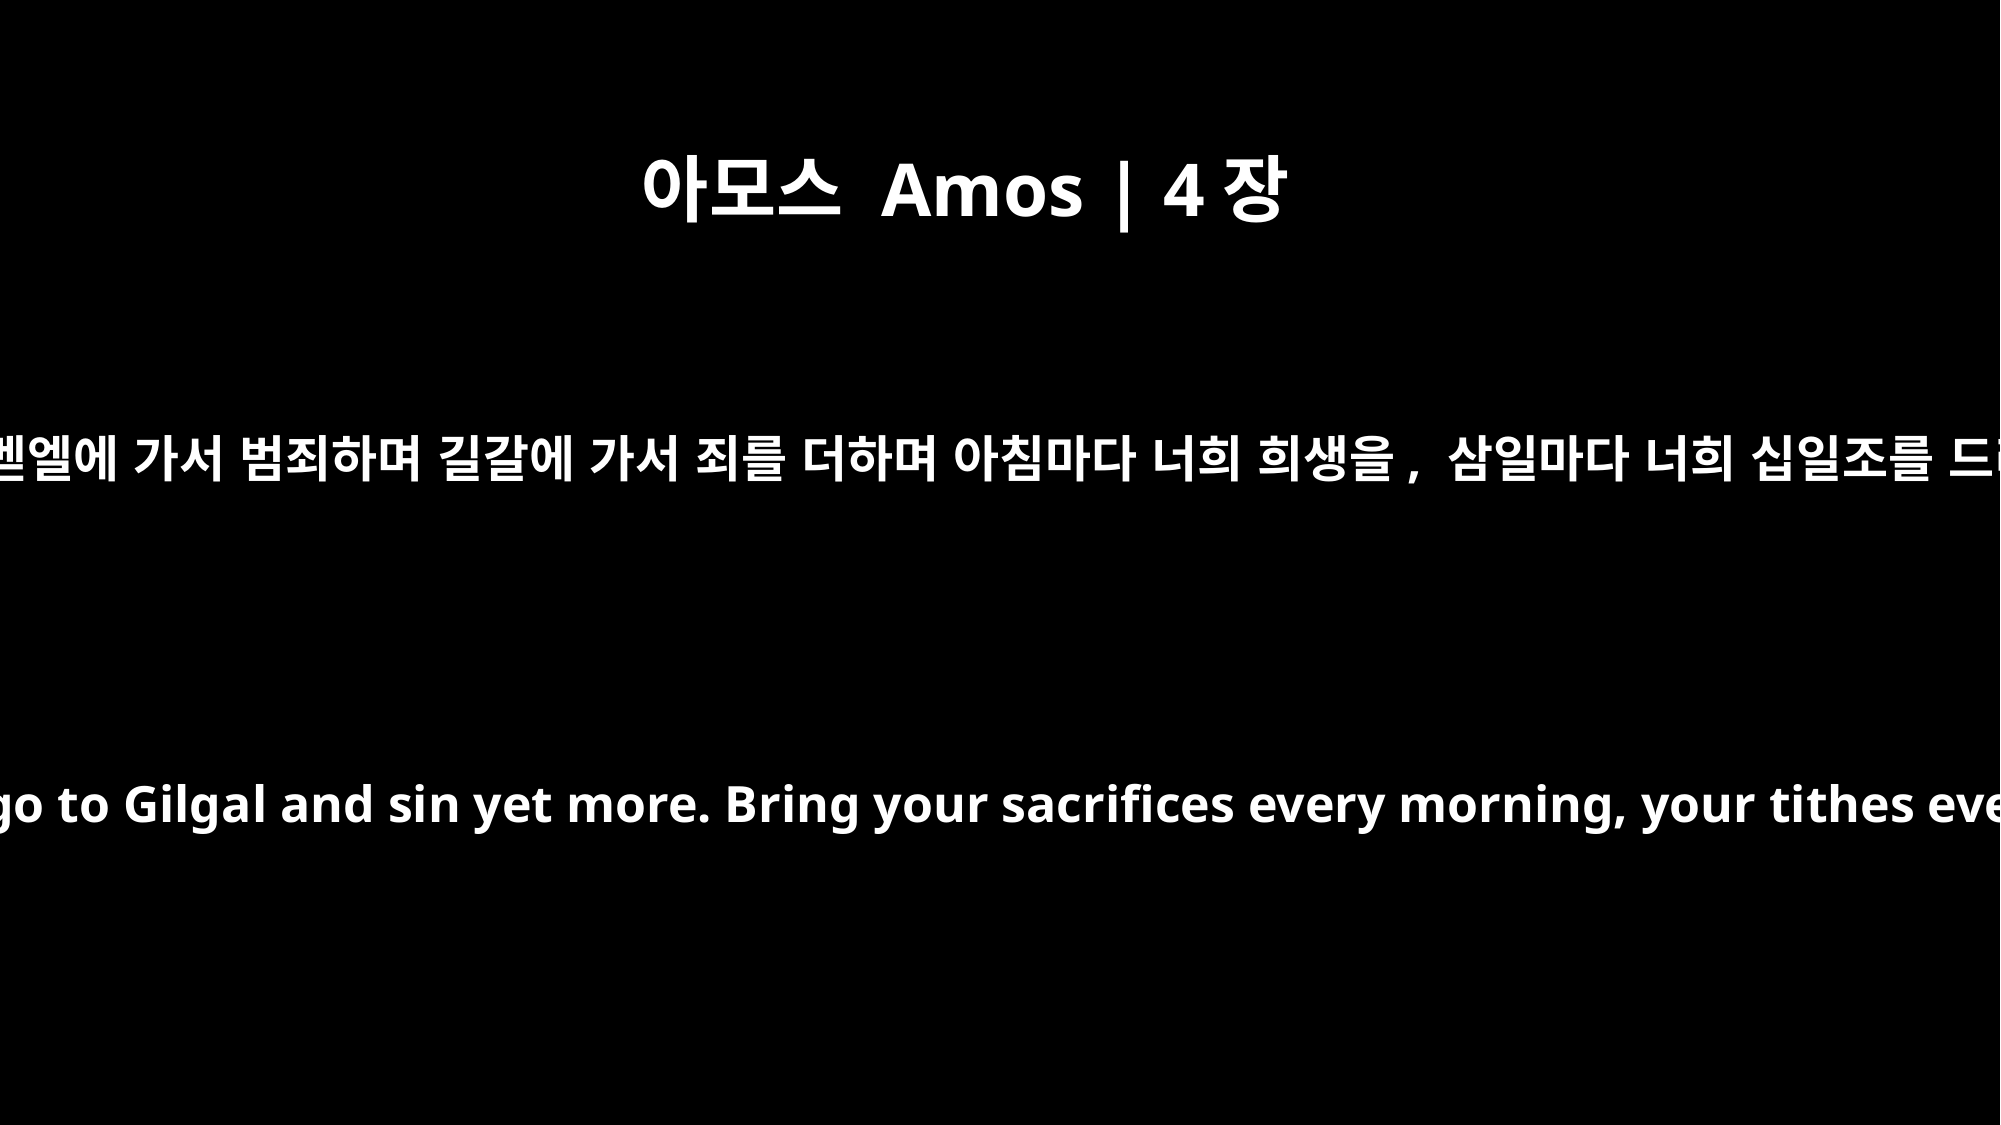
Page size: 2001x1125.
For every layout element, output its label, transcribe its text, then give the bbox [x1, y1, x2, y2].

text_box 아모스 Amos | 4장 [627, 136, 1305, 239]
text_box 4 너희는 벧엘에 가서 범죄하며 길갈에 가서 죄를 더하며 아침마다 너희 희생을, 삼일마다 너희 십일조를 드리며 [0, 359, 2000, 495]
text_box "Go to Bethel and sin; go to Gilgal and sin yet more. Bring your sacrifices every morning, your tithes every three years. [0, 764, 2000, 840]
